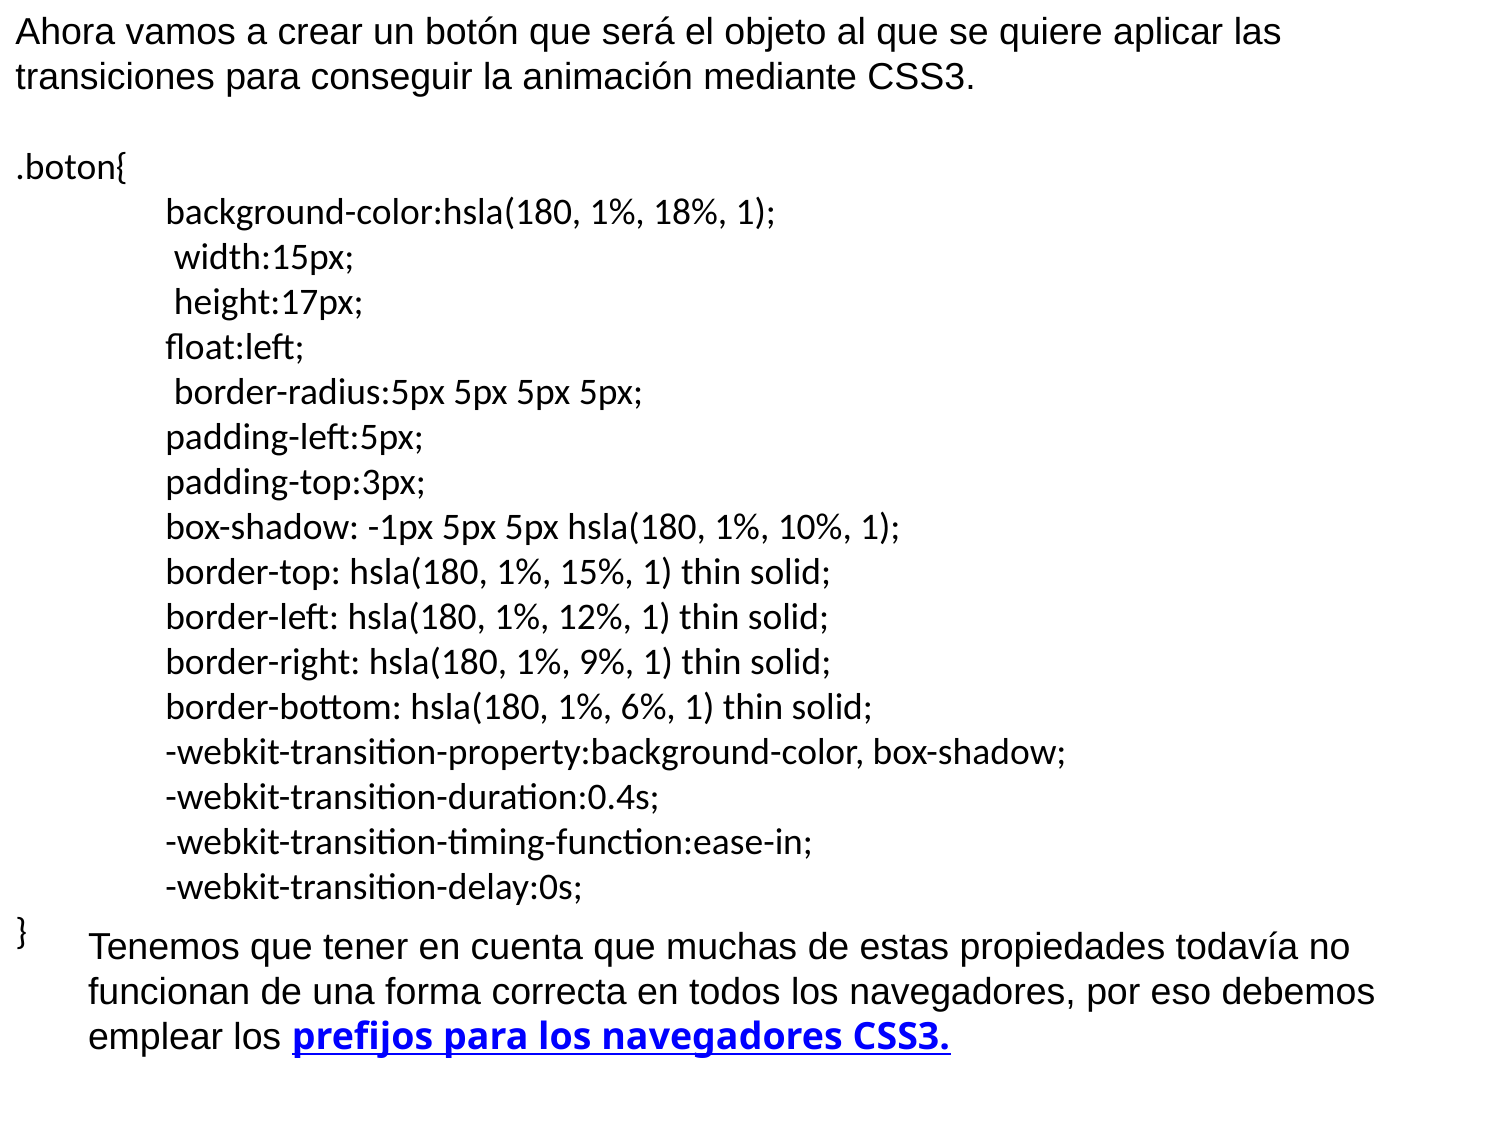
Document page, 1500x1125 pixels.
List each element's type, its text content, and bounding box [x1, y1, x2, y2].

text_box Tenemos que tener en cuenta que muchas de estas propiedades todavía no funcionan de una forma correcta en todos los navegadores, por eso debemos emplear los prefijos para los navegadores CSS3. [73, 914, 1398, 1071]
text_box Ahora vamos a crear un botón que será el objeto al que se quiere aplicar las transiciones para conseguir la animación mediante CSS3. .boton{ background-color:hsla(180, 1%, 18%, 1); width:15px; height:17px; float:left; border-radius:5px 5px 5px 5px; padding-left:5px; padding-top:3px; box-shadow: -1px 5px 5px hsla(180, 1%, 10%, 1); border-top: hsla(180, 1%, 15%, 1) thin solid; border-left: hsla(180, 1%, 12%, 1) thin solid; border-right: hsla(180, 1%, 9%, 1) thin solid; border-bottom: hsla(180, 1%, 6%, 1) thin solid; -webkit-transition-property:background-color, box-shadow; -webkit-transition-duration:0.4s; -webkit-transition-timing-function:ease-in; -webkit-transition-delay:0s; } [0, 0, 1471, 960]
